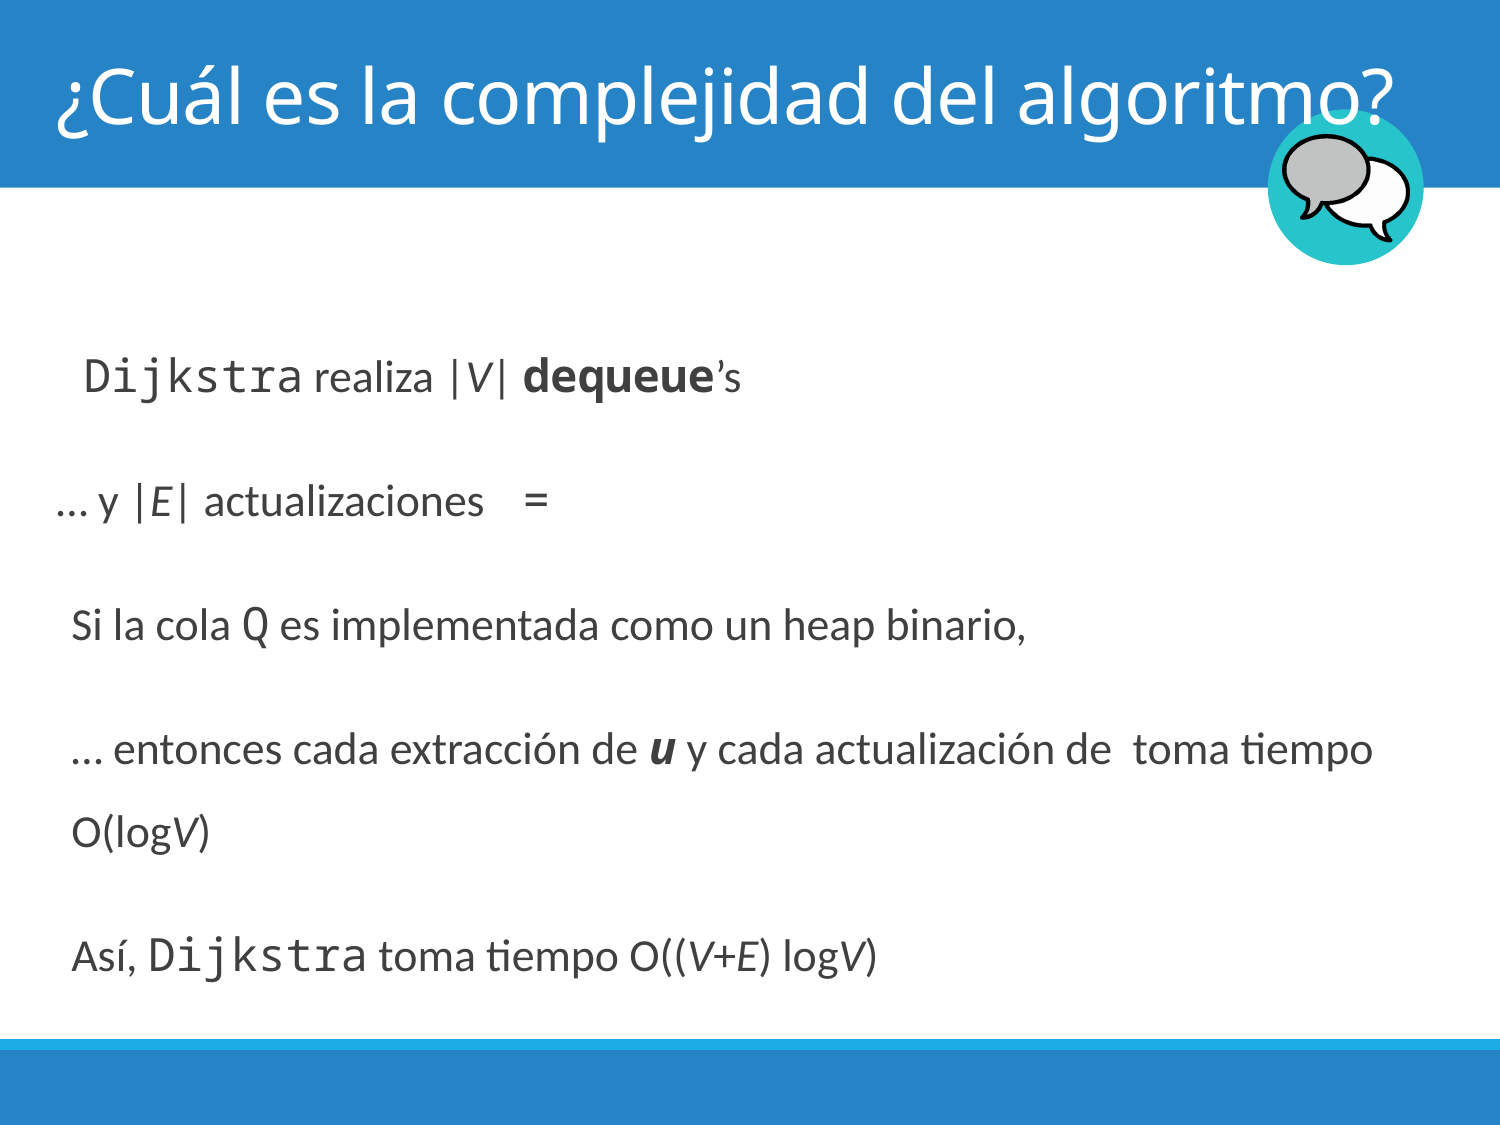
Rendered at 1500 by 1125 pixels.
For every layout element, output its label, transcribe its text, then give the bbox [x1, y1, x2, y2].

picture [1282, 188, 1410, 252]
title ¿Cuál es la complejidad del algoritmo? [41, 0, 1459, 188]
